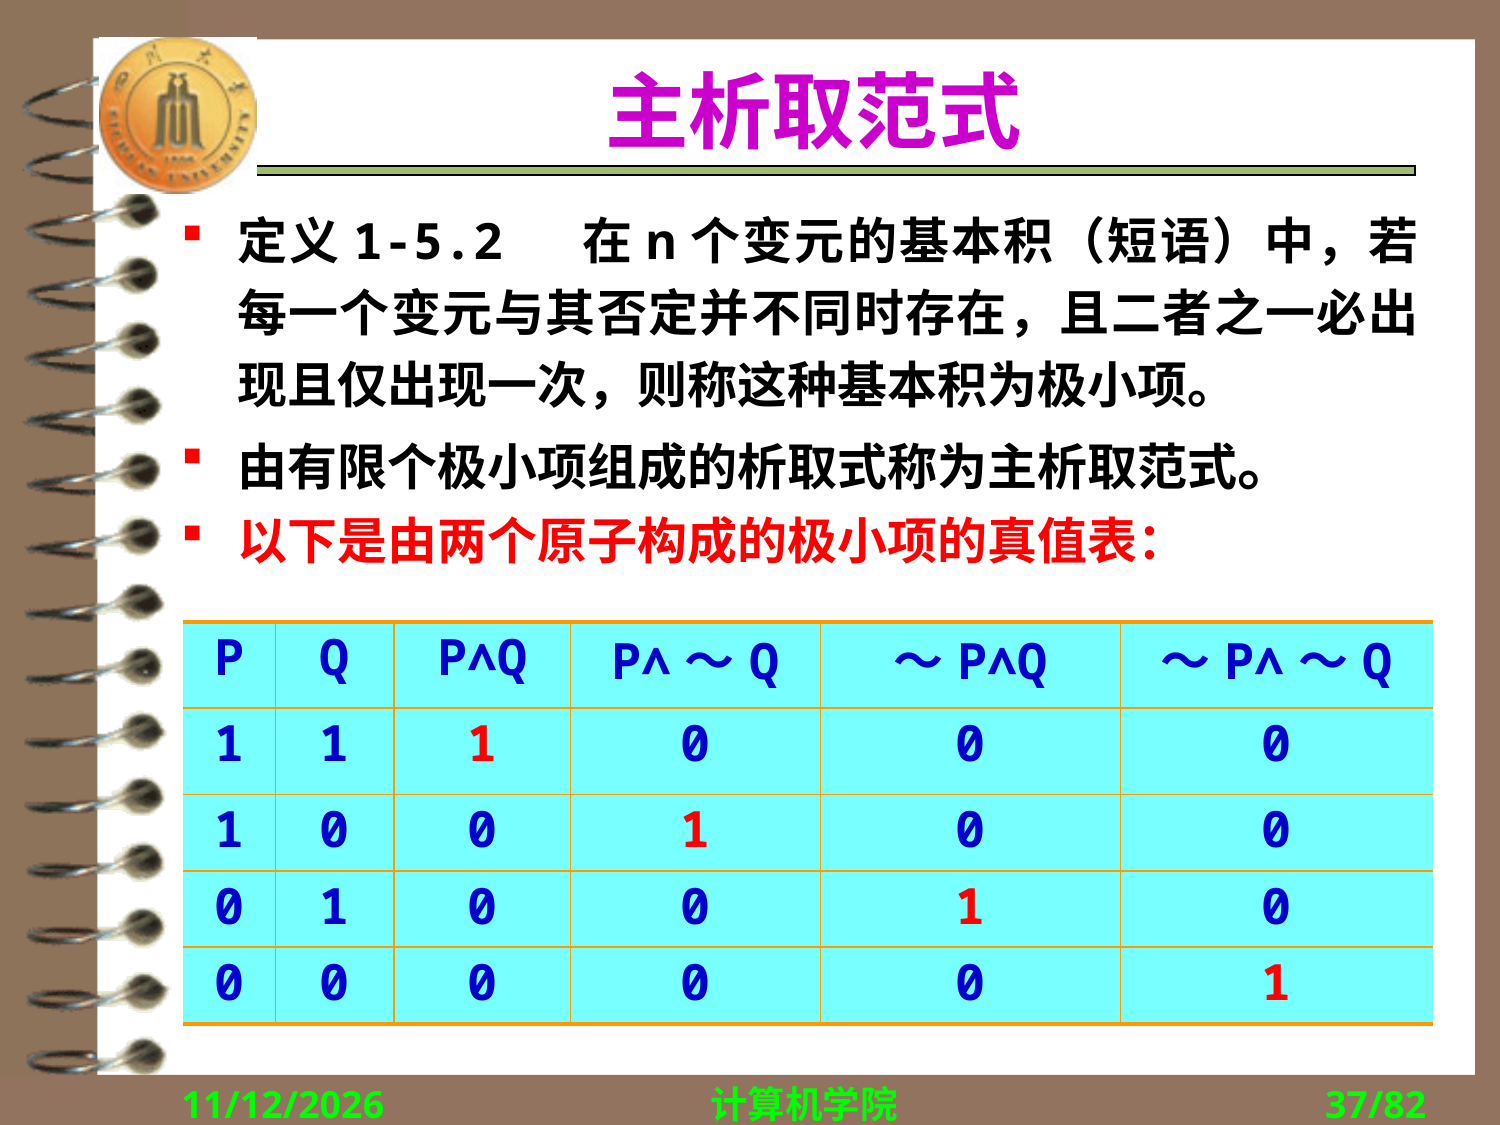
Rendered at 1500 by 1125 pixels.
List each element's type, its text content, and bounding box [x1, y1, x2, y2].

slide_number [166, 1073, 479, 1100]
table_cell 0 [821, 795, 1120, 870]
slide_number 37/82 [1128, 1073, 1442, 1100]
table_cell 0 [821, 709, 1120, 794]
table_cell 0 [1121, 872, 1433, 946]
table_cell 1 [395, 709, 570, 794]
table_cell 1 [276, 709, 393, 794]
table_cell 1 [1121, 948, 1433, 1022]
table_cell 0 [276, 948, 393, 1022]
table_cell 1 [821, 872, 1120, 946]
list 定义1-5.2 在n个变元的基本积（短语）中，若每一个变元与其否定并不同时存在，且二者之一必出现且仅出现一次，则称这种基本积为极小项。 由有限个极小项组成的析取式称为主析取范式。 以下是由两个原子构成的极小项的真值表： [174, 191, 1425, 575]
table_cell 0 [1121, 709, 1433, 794]
table_cell 0 [571, 948, 820, 1022]
table_header ～P∧Q [821, 624, 1120, 707]
table_cell 0 [276, 795, 393, 870]
table_cell 1 [183, 709, 275, 794]
table_cell 1 [183, 795, 275, 870]
table_cell 0 [183, 948, 275, 1022]
table_cell 0 [1121, 795, 1433, 870]
table_cell 0 [571, 709, 820, 794]
table_cell 0 [395, 948, 570, 1022]
table_header P∧～Q [571, 624, 820, 707]
picture [0, 0, 257, 1075]
footer 计算机学院 [479, 1073, 1128, 1100]
table_cell 0 [821, 948, 1120, 1022]
table_cell 0 [395, 872, 570, 946]
table_cell 1 [571, 795, 820, 870]
table_header P∧Q [395, 624, 570, 707]
table_header ～P∧～Q [1121, 624, 1433, 707]
table_cell 1 [276, 872, 393, 946]
table_cell 0 [395, 795, 570, 870]
table_cell 0 [183, 872, 275, 946]
title 主析取范式 [212, 50, 1415, 168]
table_cell 0 [571, 872, 820, 946]
table_header P [183, 624, 275, 707]
table_header Q [276, 624, 393, 707]
